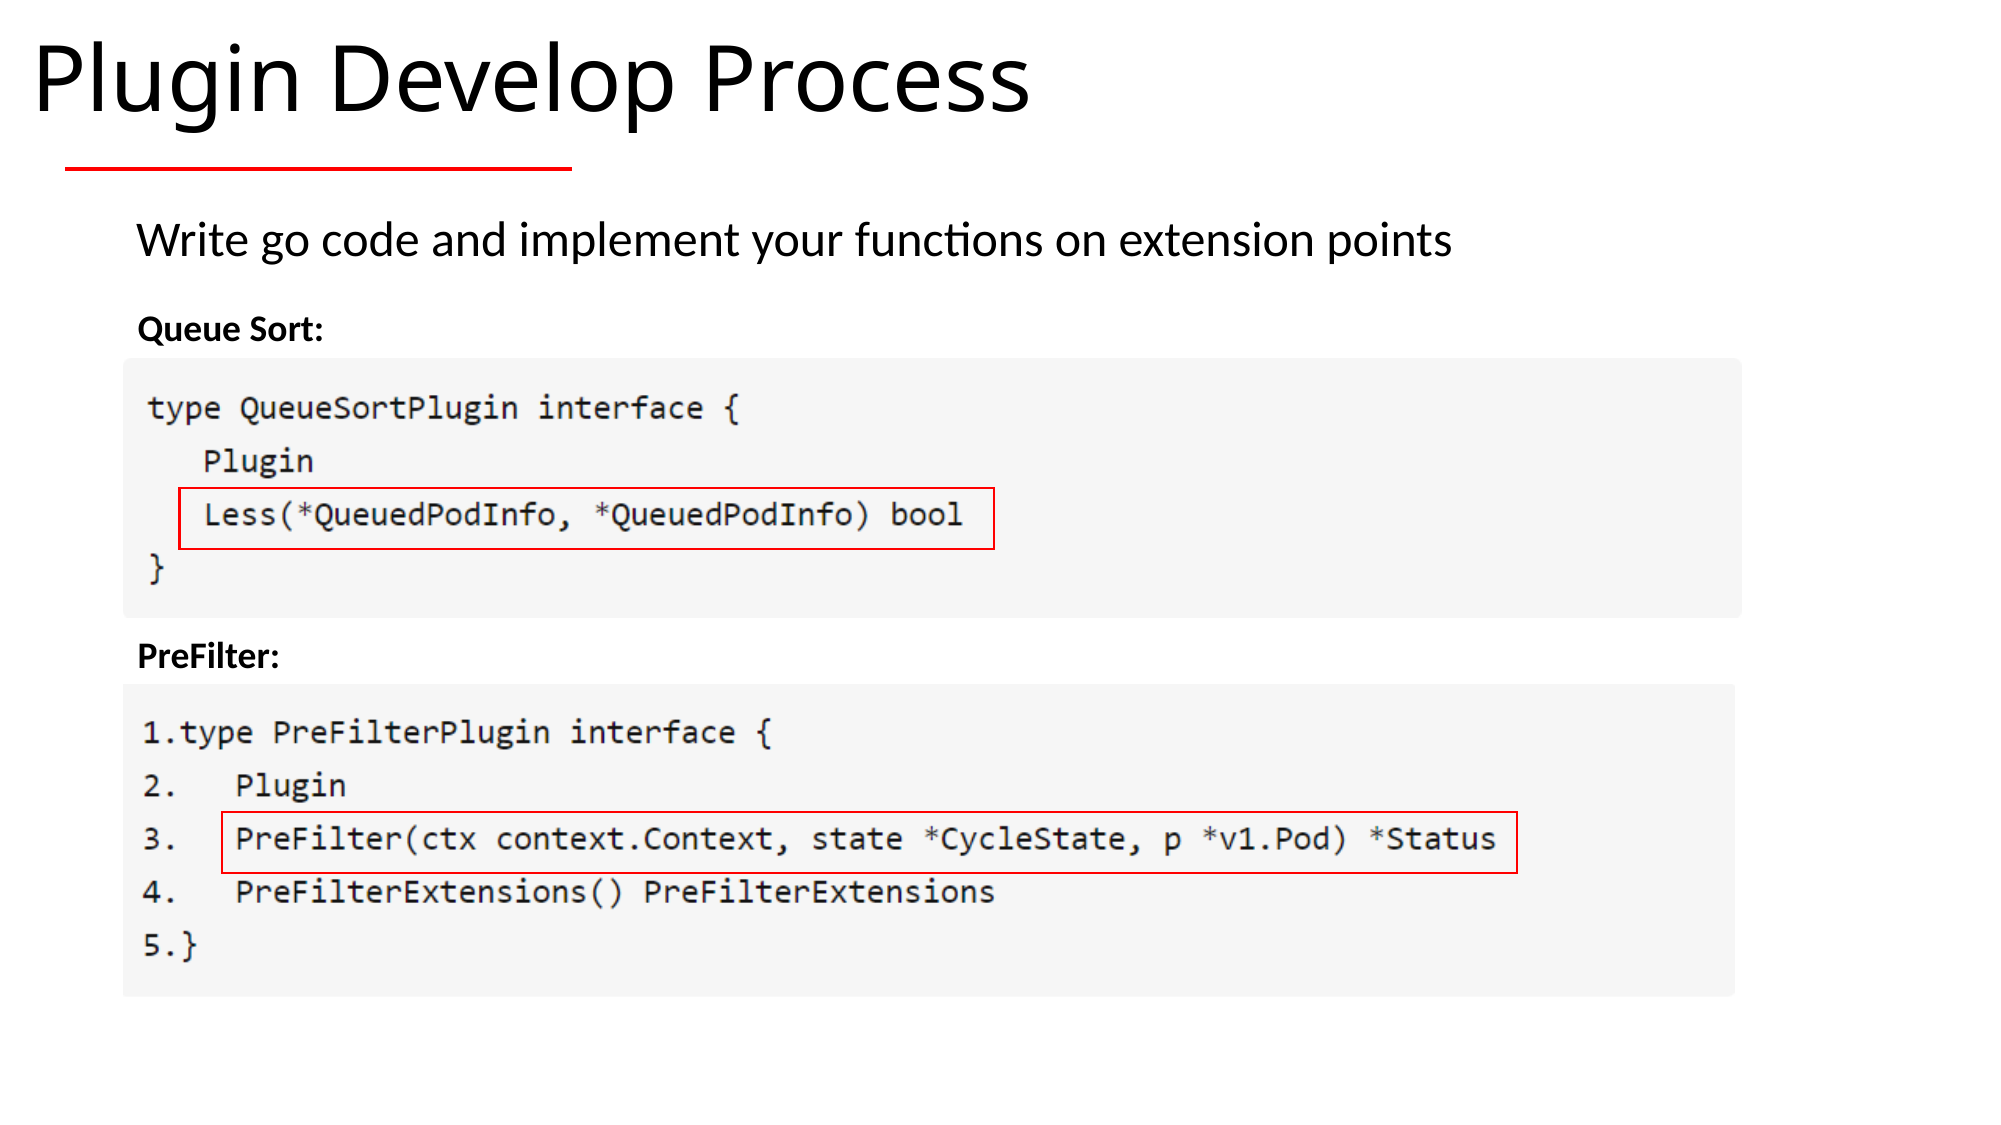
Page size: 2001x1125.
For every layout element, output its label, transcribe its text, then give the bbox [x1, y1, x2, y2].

picture [123, 358, 1742, 618]
text_box Queue Sort: [123, 296, 370, 357]
list Write go code and implement your functions on extension points [0, 125, 1907, 336]
text_box PreFilter: [123, 623, 370, 684]
title Plugin Develop Process [16, 22, 1742, 125]
picture [123, 684, 1735, 1000]
